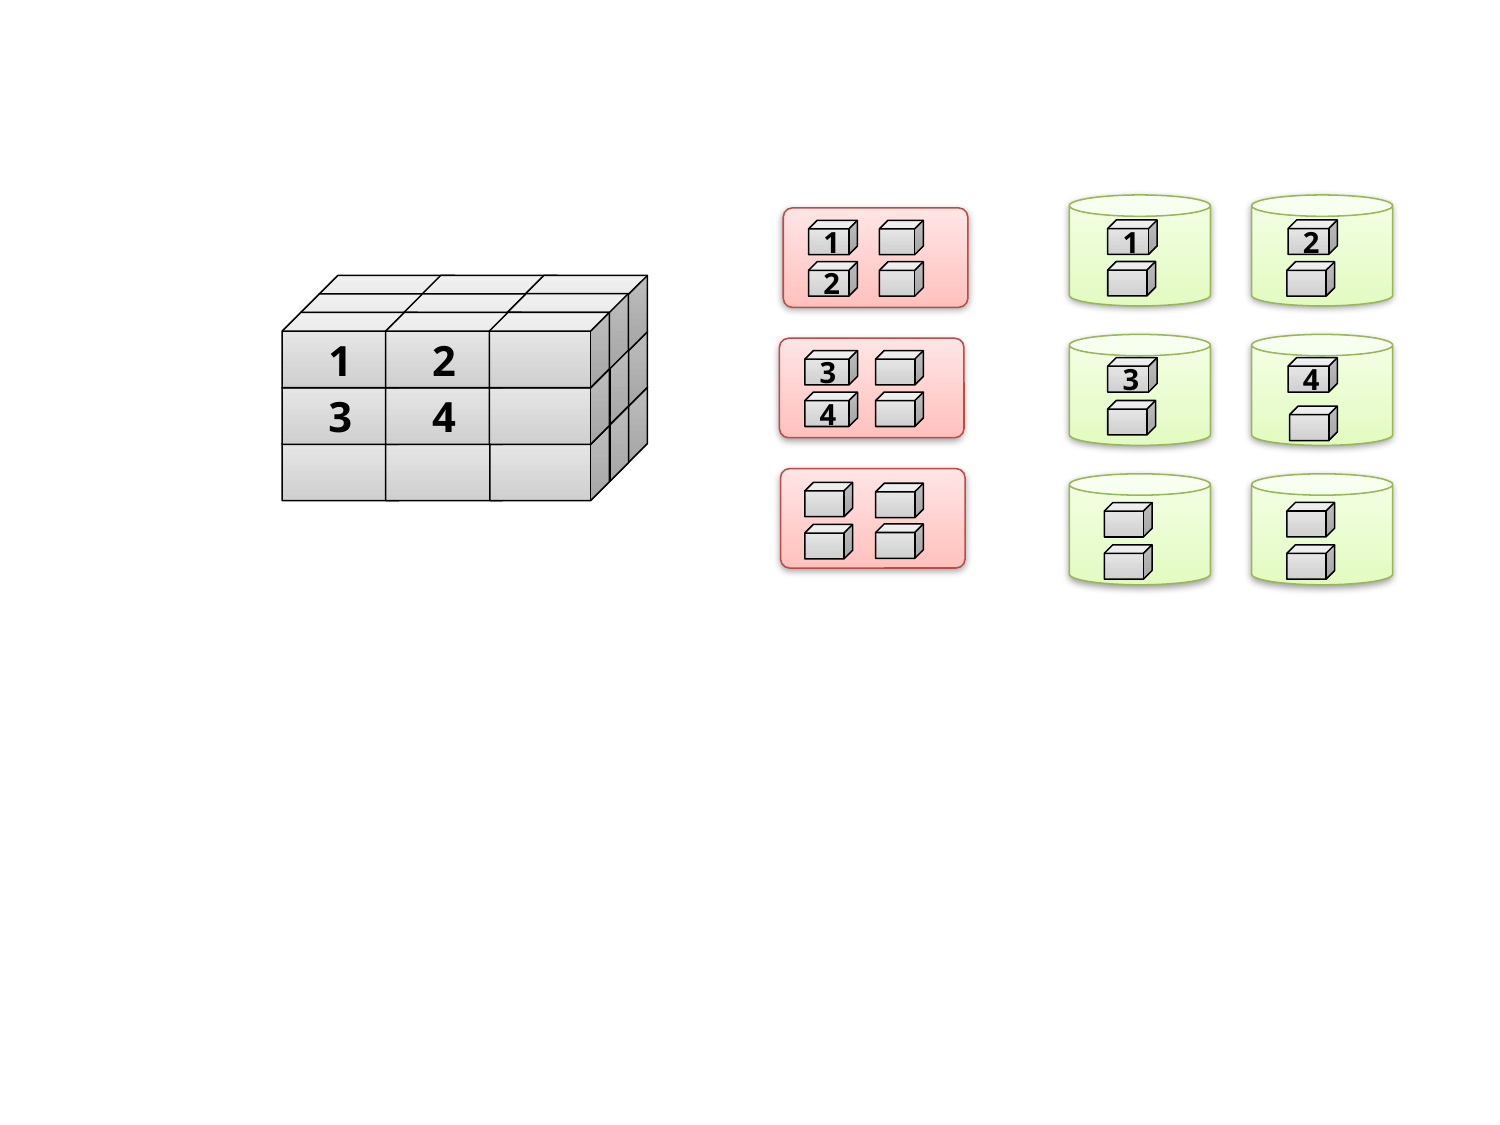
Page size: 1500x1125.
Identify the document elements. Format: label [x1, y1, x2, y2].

text_box [114, 148, 1443, 586]
